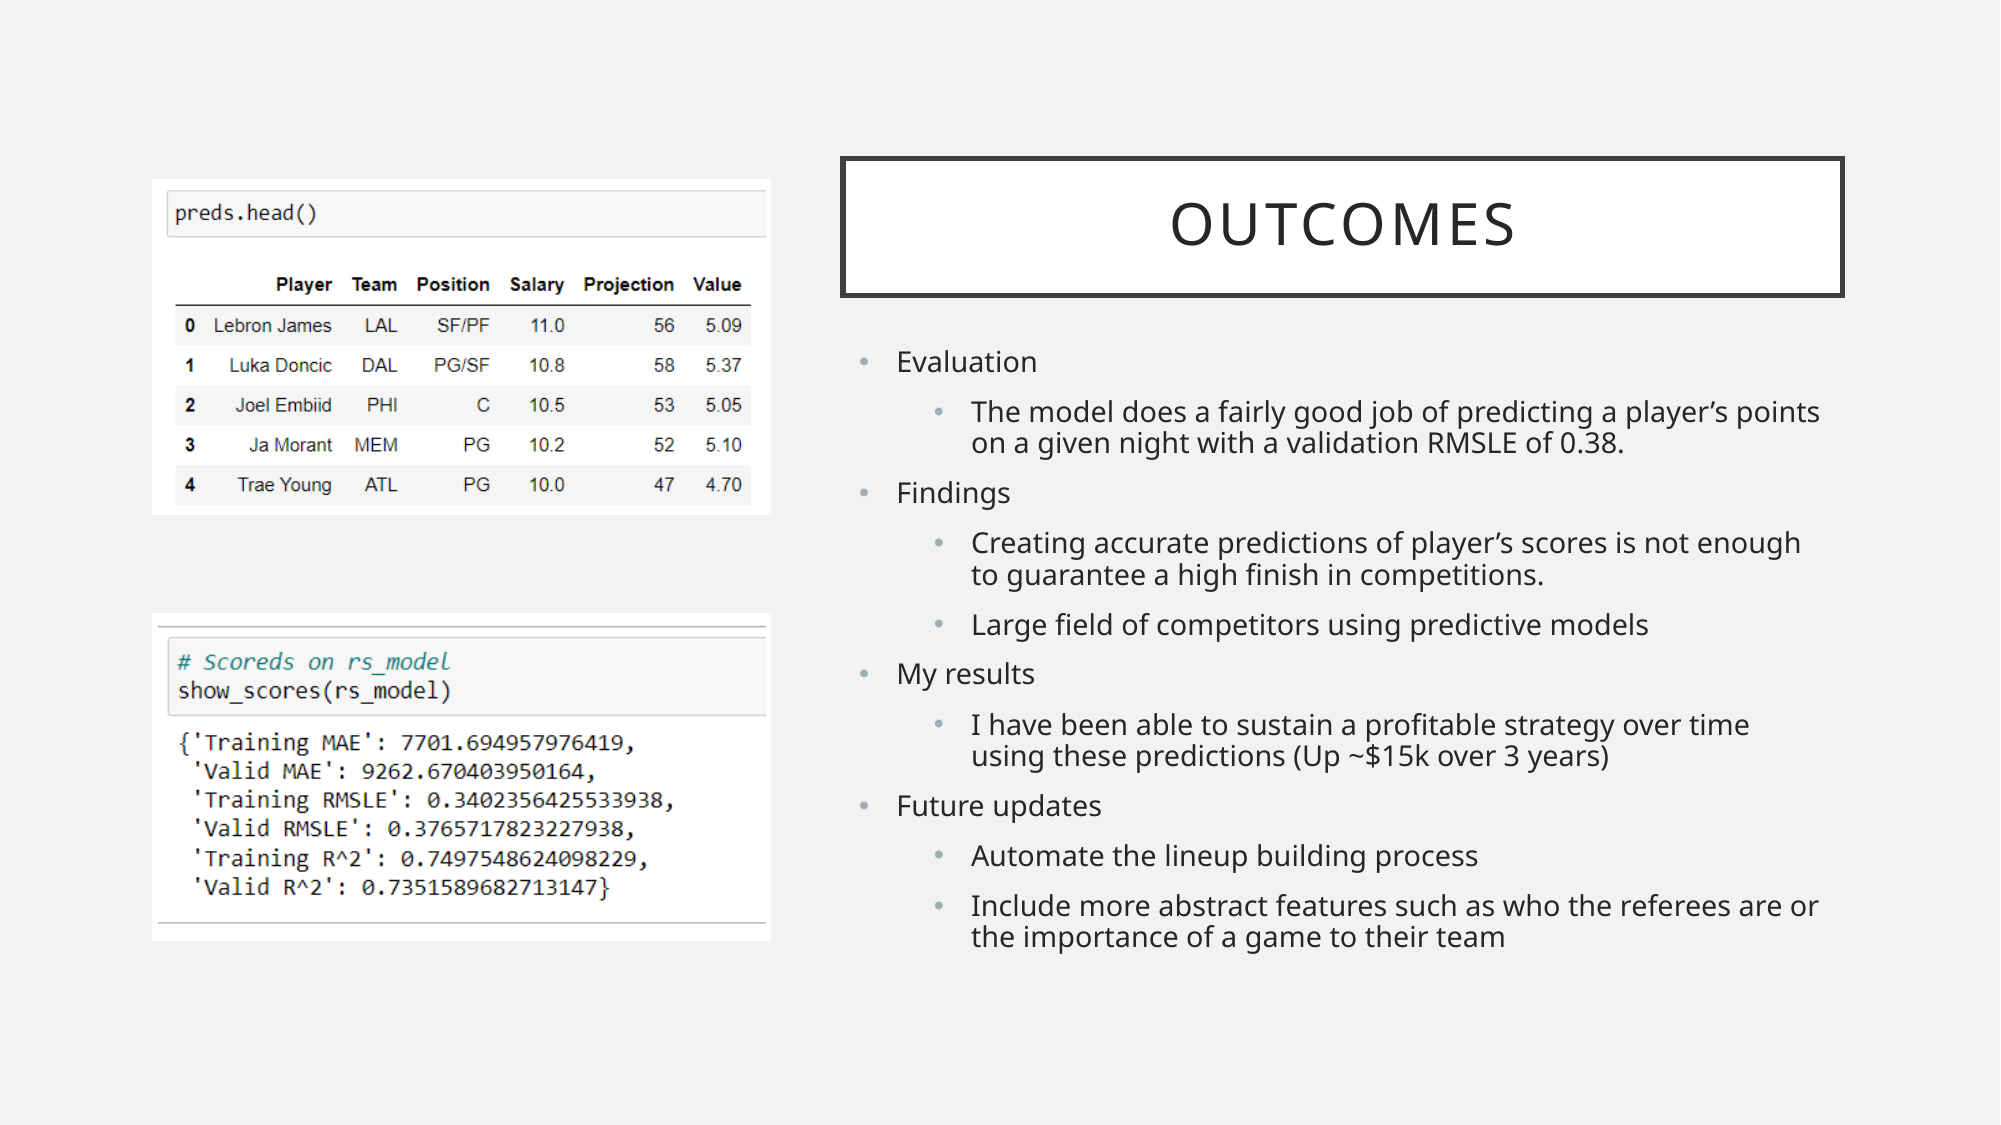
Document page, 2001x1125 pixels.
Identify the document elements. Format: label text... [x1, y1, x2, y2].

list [157, 618, 766, 936]
title outcomes [840, 156, 1845, 298]
picture [157, 184, 766, 510]
text_box Evaluation The model does a fairly good job of predicting a player’s points on a given night with a validation RMSLE of 0.38. Findings Creating accurate predictions of player’s scores is not enough to guarantee a high finish in competitions. Large field of competitors using predictive models My results I have been able to sustain a profitable strategy over time using these predictions (Up ~$15k over 3 years) Future updates Automate the lineup building process Include more abstract features such as who the referees are or the importance of a game to their team [834, 340, 1843, 966]
